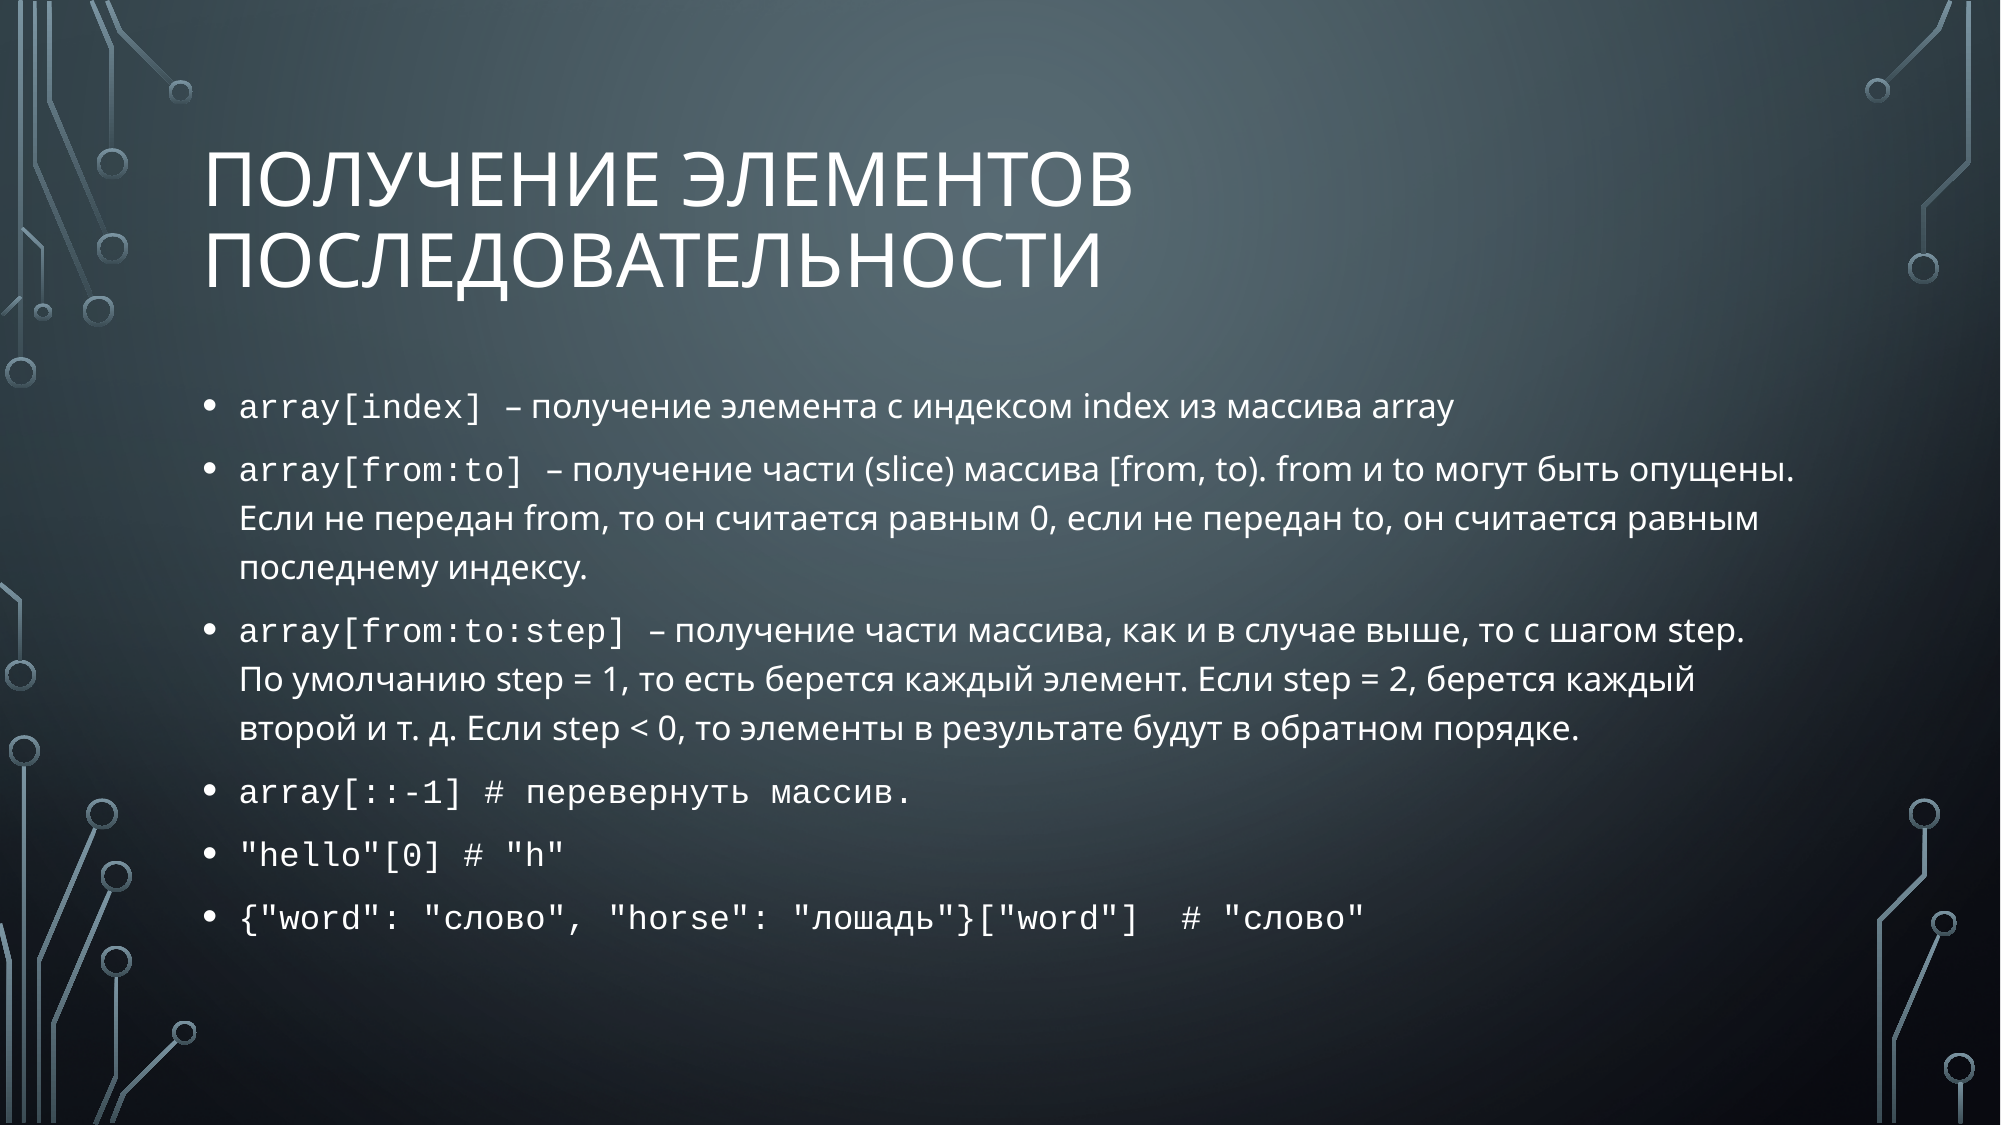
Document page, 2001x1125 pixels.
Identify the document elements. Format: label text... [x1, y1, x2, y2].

title Получение элементов последовательности [187, 101, 1813, 344]
list array[index] – получение элемента с индексом index из массива array array[from:to] – получение части (slice) массива [from, to). from и to могут быть опущены. Если не передан from, то он считается равным 0, если не передан to, он считается равным последнему индексу. array[from:to:step] – получение части массива, как и в случае выше, то с шагом step. По умолчанию step = 1, то есть берется каждый элемент. Если step = 2, берется каждый второй и т. д. Если step < 0, то элементы в результате будут в обратном порядке. array[::-1] # перевернуть массив. "hello"[0] # "h" {"word": "слово", "horse": "лошадь"}["word"] # "слово" [187, 369, 1813, 950]
